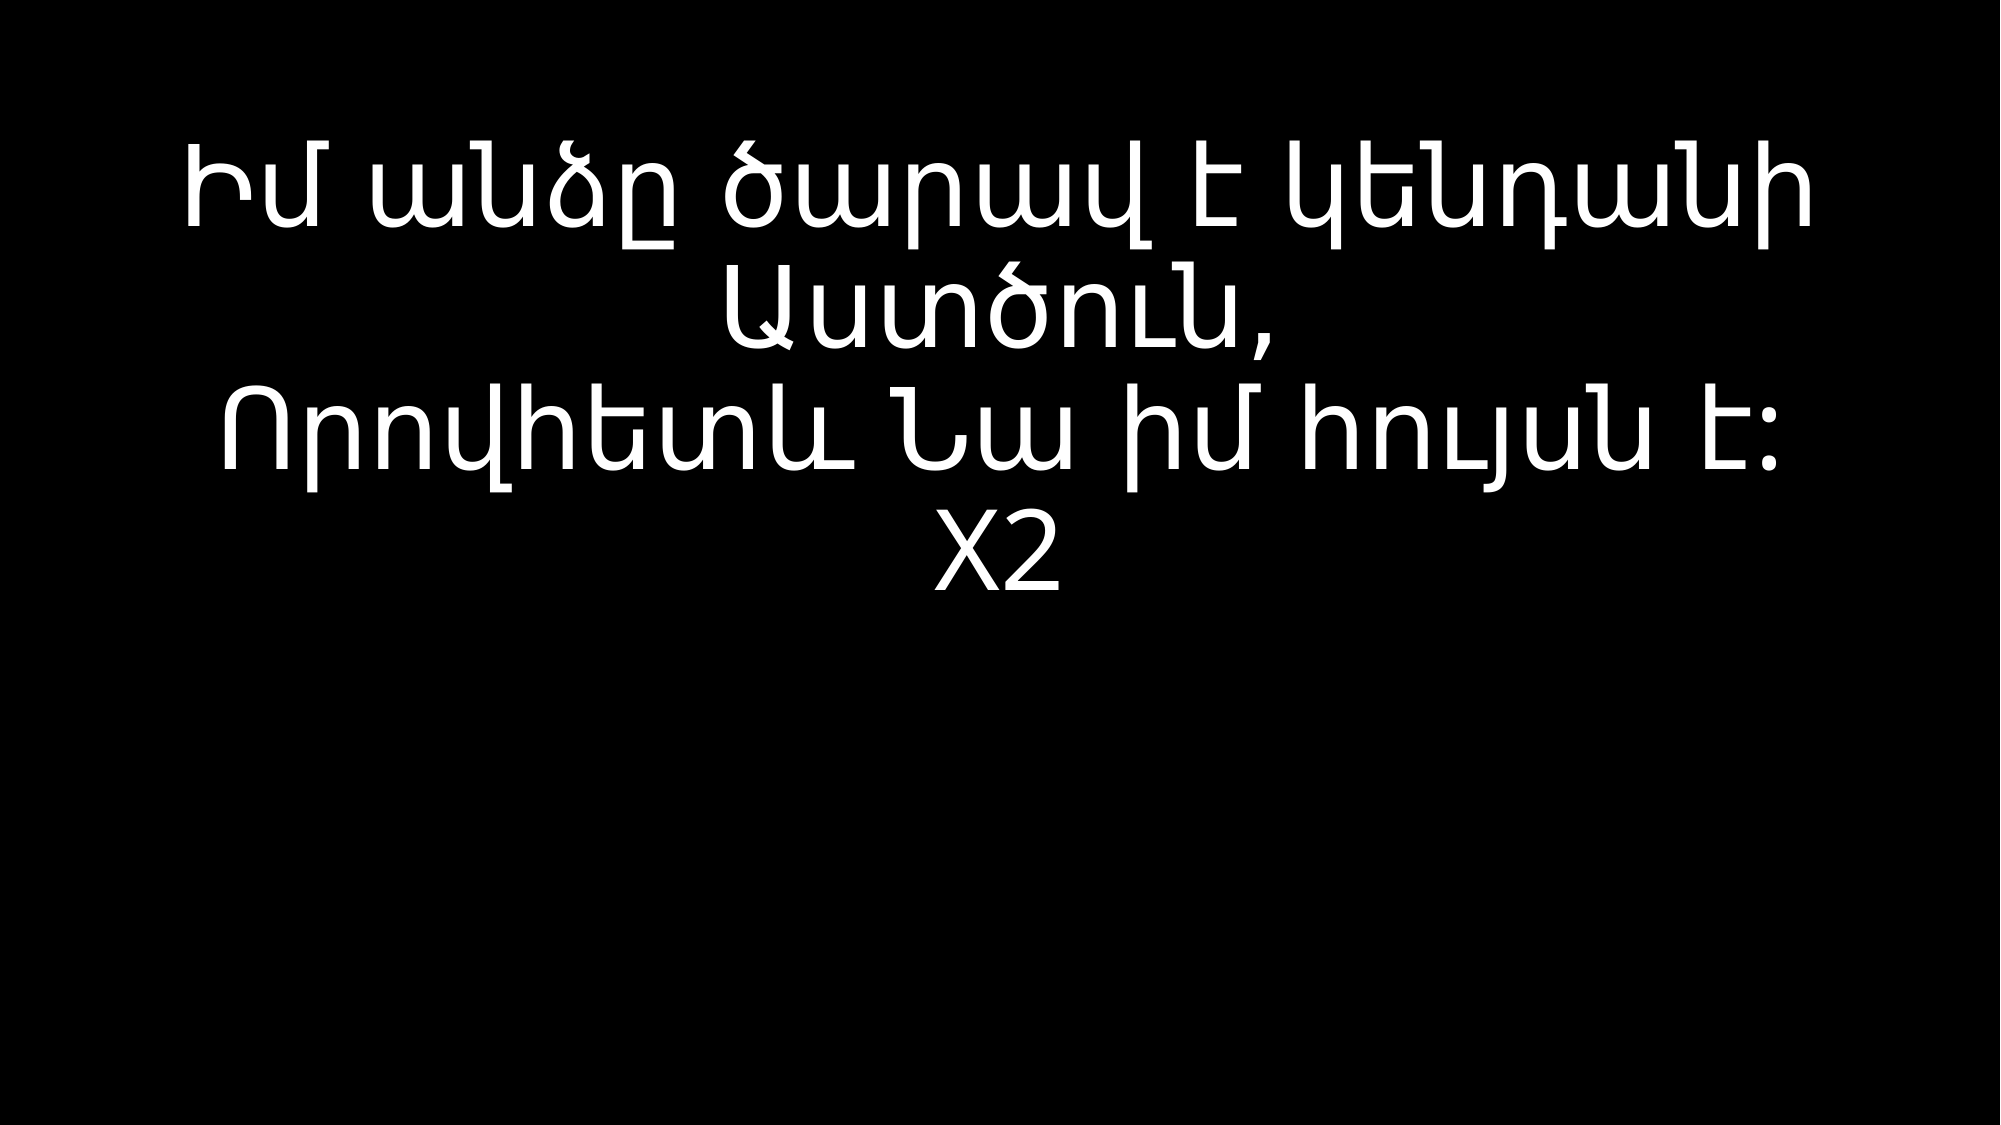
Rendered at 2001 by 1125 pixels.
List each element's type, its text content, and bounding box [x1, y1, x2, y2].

title Իմ անձը ծարավ է կենդանի Աստծուն, Որովհետև Նա իմ հույսն է: X2 [0, 0, 2000, 1125]
